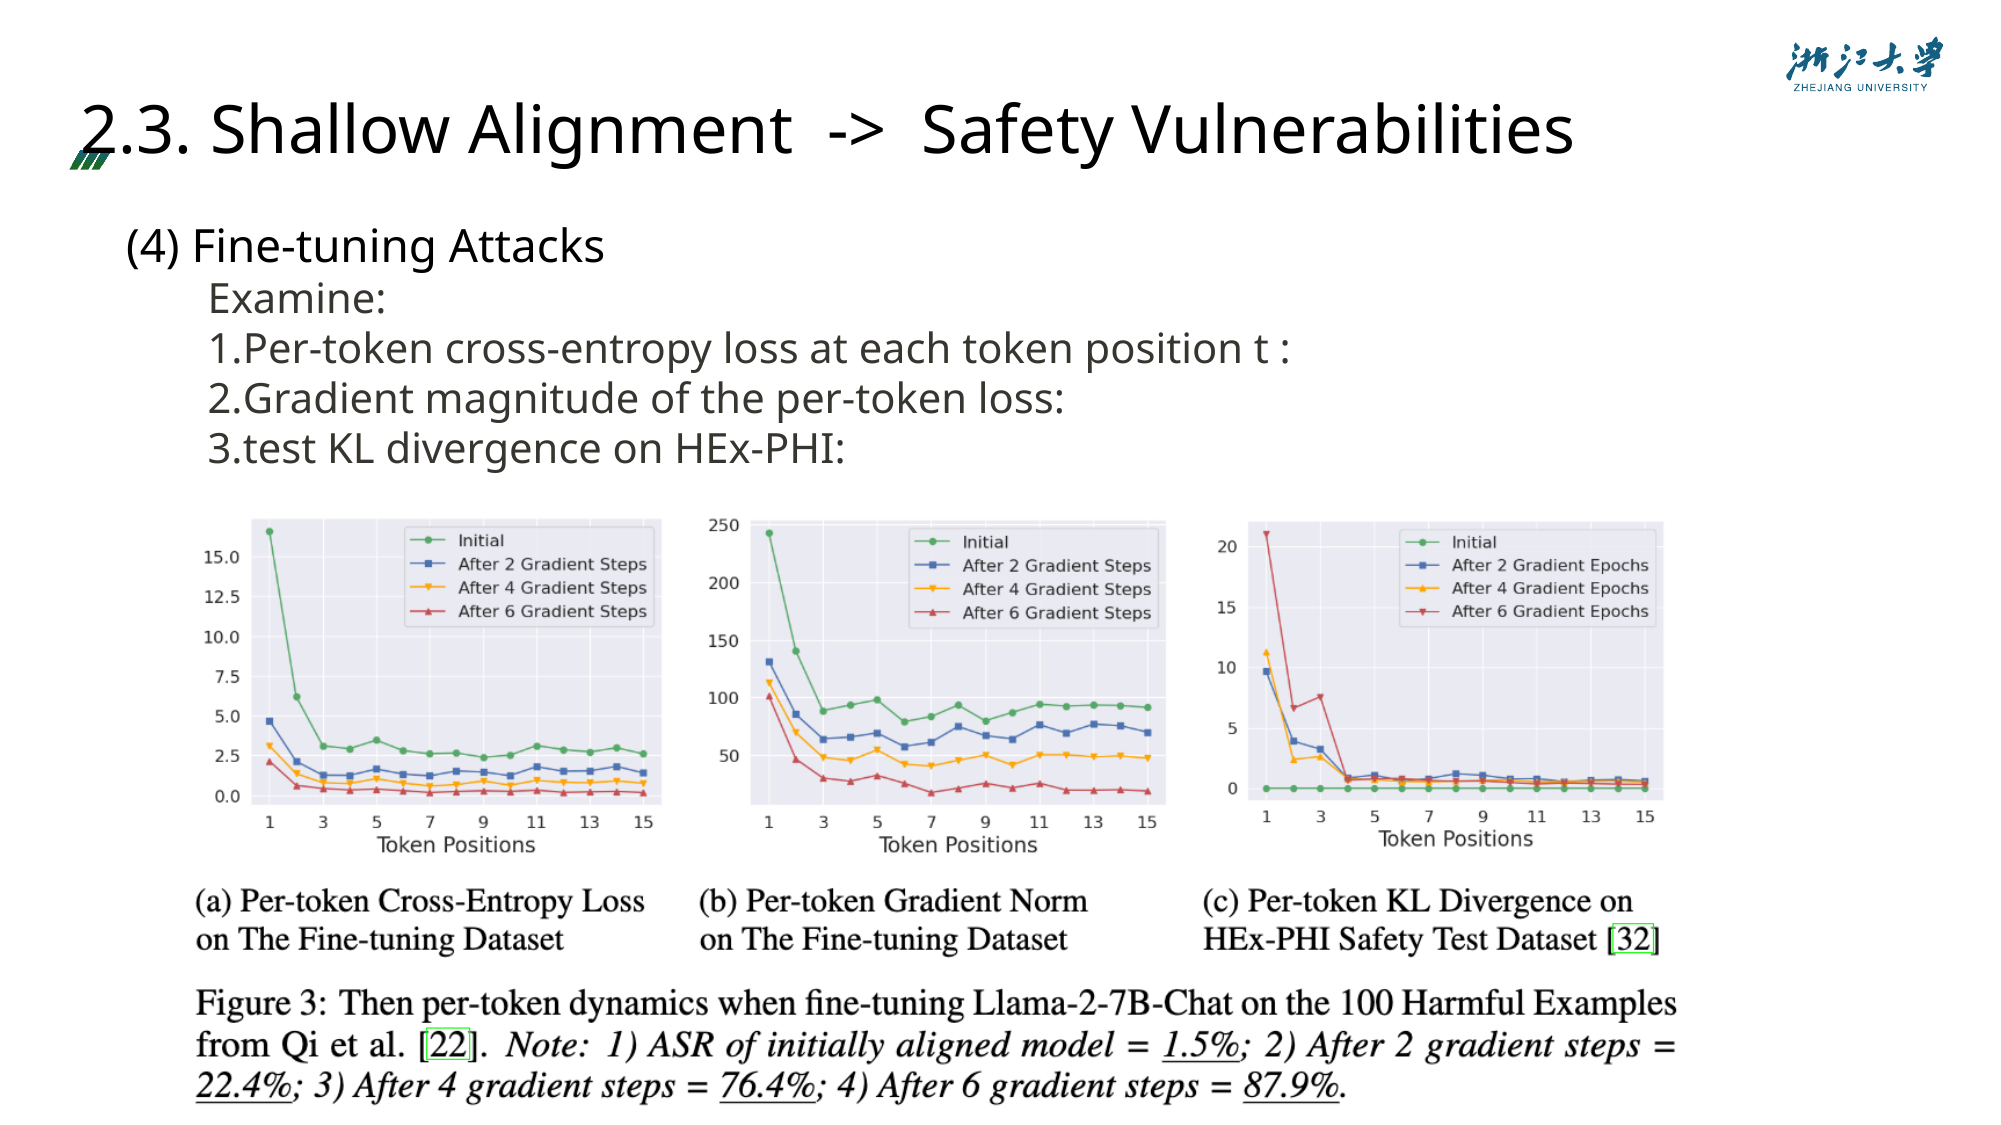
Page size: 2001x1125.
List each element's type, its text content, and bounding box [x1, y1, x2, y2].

text_box 2.3. Shallow Alignment -> Safety Vulnerabilities [65, 79, 1593, 175]
text_box (4) Fine-tuning Attacks [111, 208, 621, 279]
picture [192, 507, 1682, 1119]
